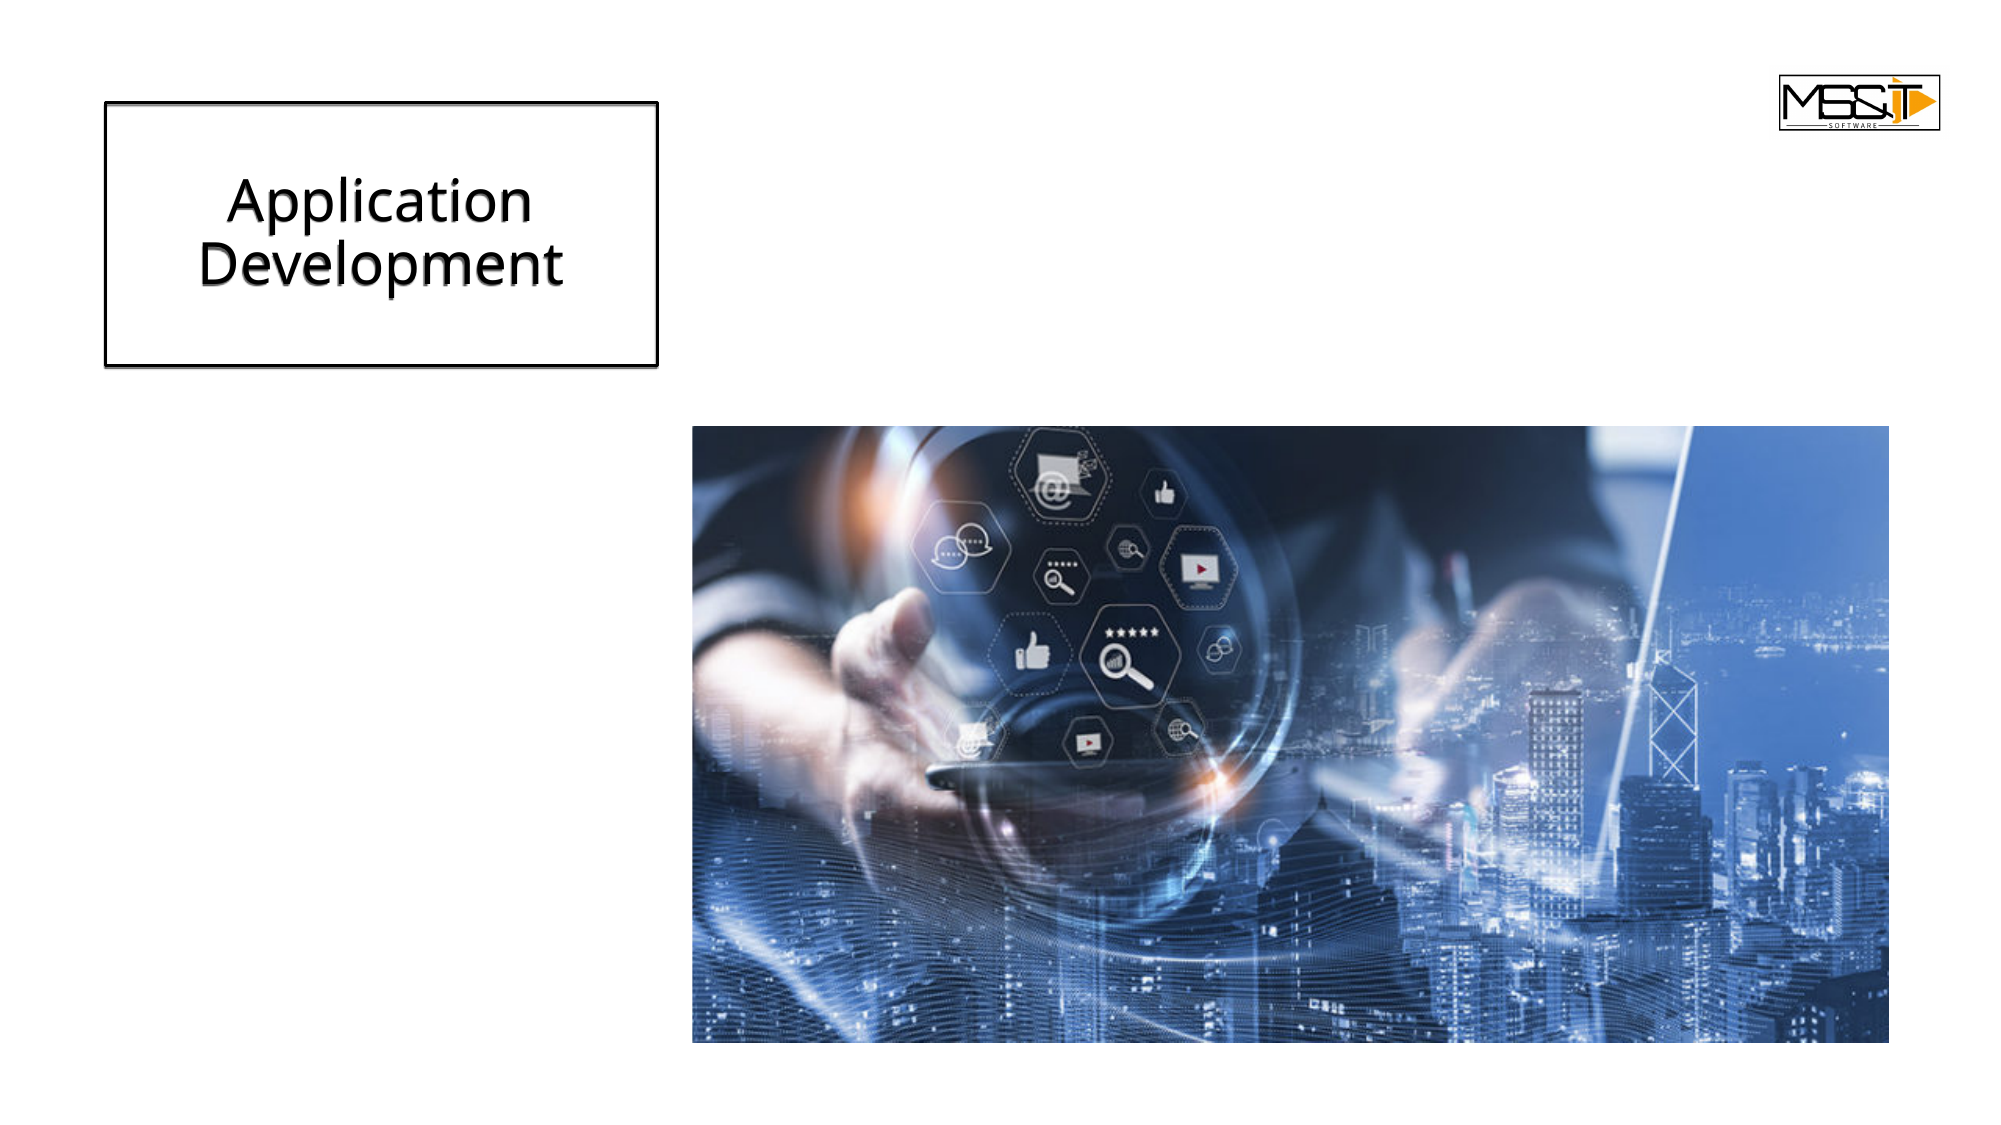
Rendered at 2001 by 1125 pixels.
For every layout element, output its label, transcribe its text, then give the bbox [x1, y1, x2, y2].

picture [690, 426, 1889, 1043]
title Application Development [105, 102, 658, 366]
picture [1768, 64, 1951, 140]
